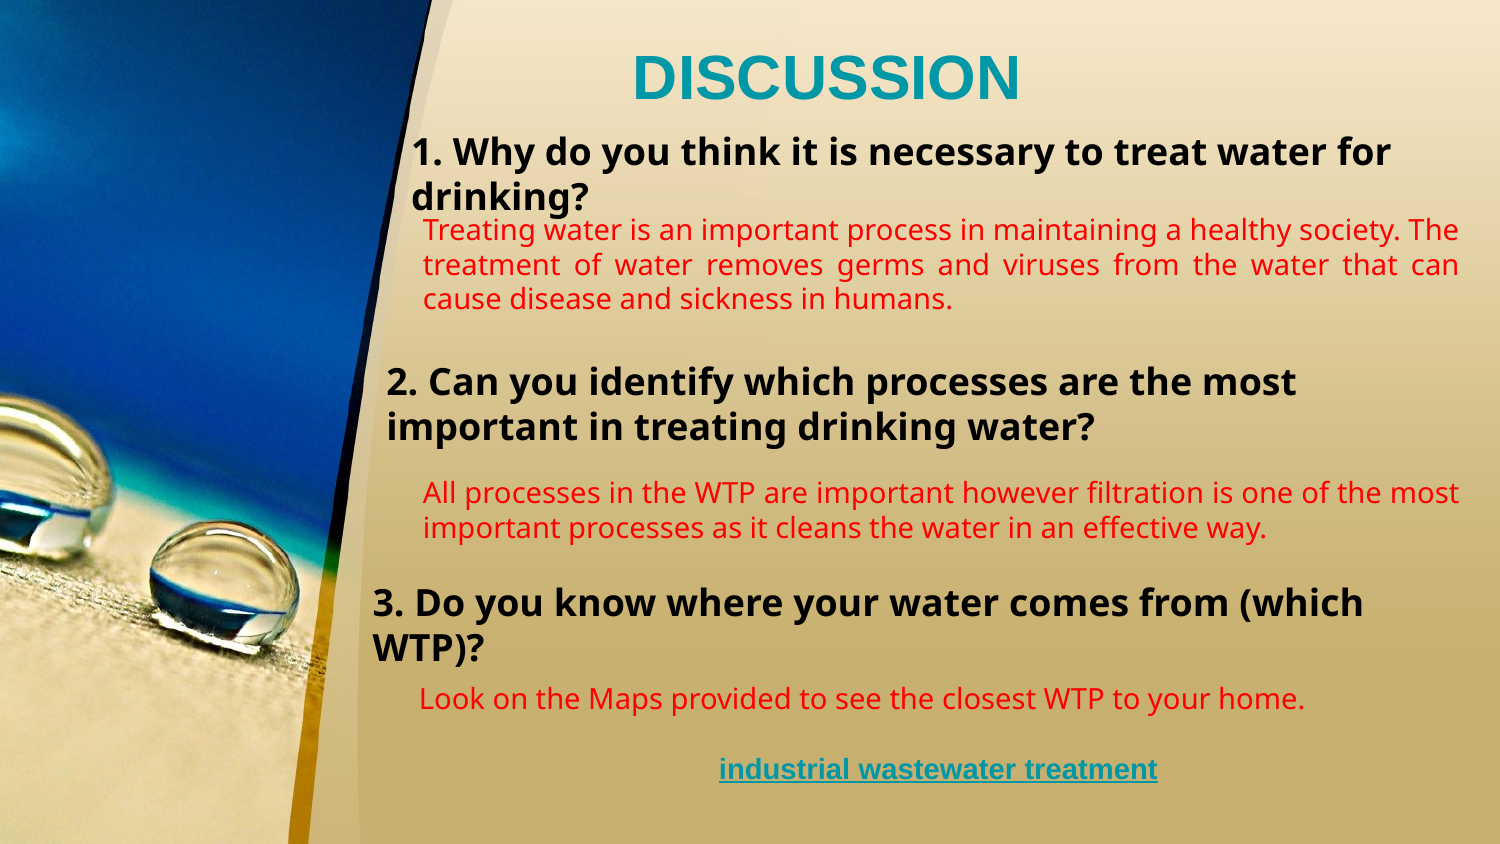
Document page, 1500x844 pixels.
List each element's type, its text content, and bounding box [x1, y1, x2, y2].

text_box DISCUSSION [617, 21, 1500, 112]
text_box Treating water is an important process in maintaining a healthy society. The treatment of water removes germs and viruses from the water that can cause disease and sickness in humans. [408, 196, 1476, 330]
text_box Look on the Maps provided to see the closest WTP to your home. industrial wastewater treatment [404, 665, 1472, 799]
text_box 1. Why do you think it is necessary to treat water for drinking? [396, 112, 1500, 246]
text_box All processes in the WTP are important however filtration is one of the most important processes as it cleans the water in an effective way. [408, 459, 1476, 593]
text_box 2. Can you identify which processes are the most important in treating drinking water? [371, 342, 1500, 476]
picture [0, 0, 1500, 844]
text_box 3. Do you know where your water comes from (which WTP)? [357, 564, 1466, 698]
